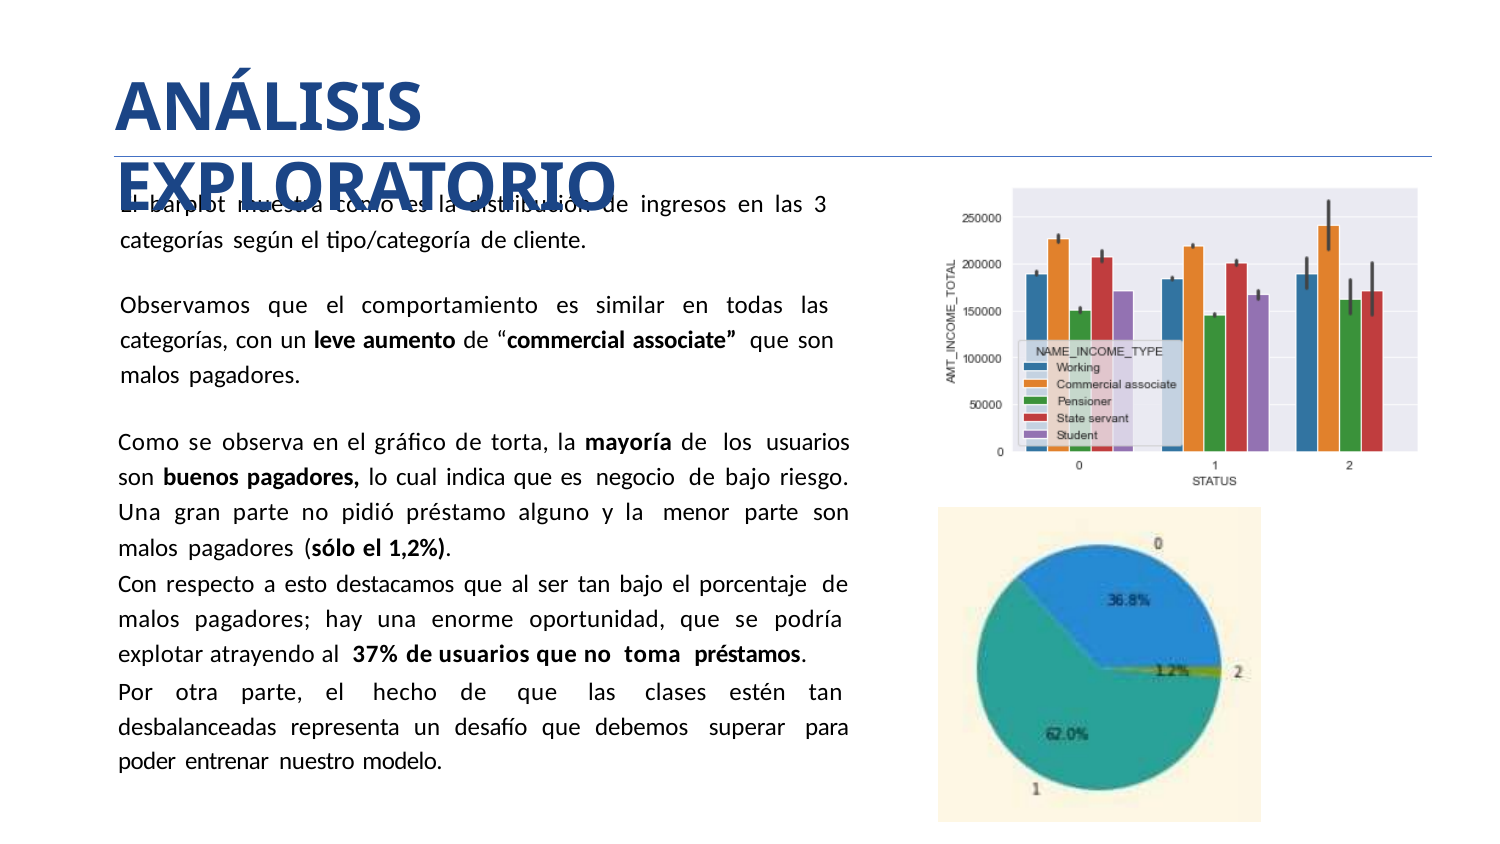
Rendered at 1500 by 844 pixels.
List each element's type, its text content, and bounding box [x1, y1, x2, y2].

text_box El barplot muestra como es la distribución de ingresos en las 3 categorías según el tipo/categoría de cliente. Observamos que el comportamiento es similar en todas las categorías, con un leve aumento de “commercial associate” que son malos pagadores. Como se observa en el gráﬁco de torta, la mayoría de los usuarios son buenos pagadores, lo cual indica que es negocio de bajo riesgo. Una gran parte no pidió préstamo alguno y la menor parte son malos pagadores (sólo el 1,2%). Con respecto a esto destacamos que al ser tan bajo el porcentaje de malos pagadores; hay una enorme oportunidad, que se podría explotar atrayendo al 37% de usuarios que no toma préstamos. Por otra parte, el hecho de que las clases estén tan desbalanceadas representa un desafío que debemos superar para poder entrenar nuestro modelo. [116, 224, 851, 775]
picture [938, 507, 1261, 823]
picture [938, 179, 1426, 495]
title ANÁLISIS EXPLORATORIO [113, 157, 877, 224]
title ANÁLISIS EXPLORATORIO [113, 61, 877, 156]
